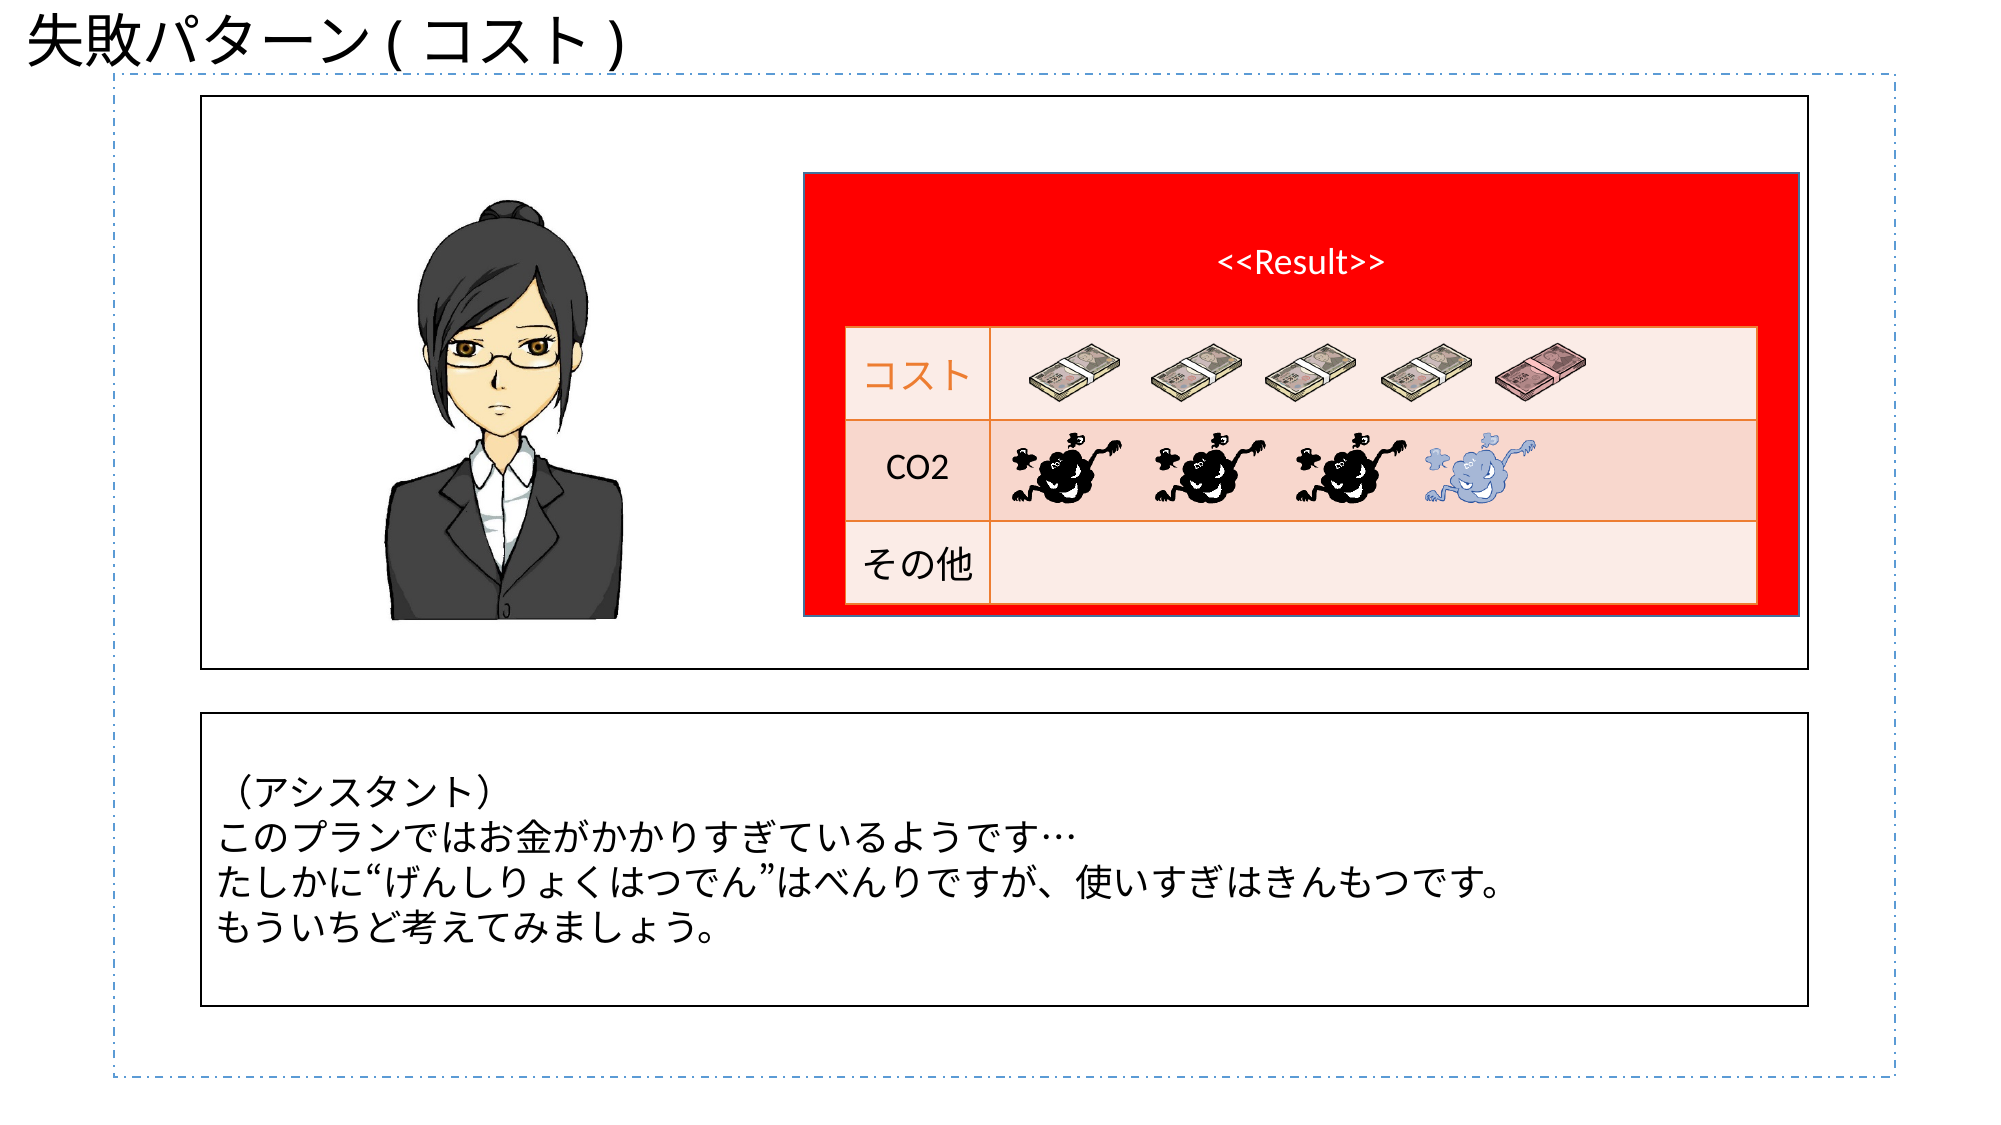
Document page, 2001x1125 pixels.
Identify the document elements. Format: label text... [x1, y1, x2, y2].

picture [1153, 431, 1266, 504]
picture [282, 138, 795, 651]
table_cell CO2 [846, 421, 989, 520]
table_header コスト [846, 328, 989, 419]
picture [1294, 431, 1408, 504]
table_cell [991, 421, 1756, 520]
text_box 失敗パターン(コスト) [11, 4, 1737, 223]
table_header [991, 328, 1756, 419]
text_box 背景（総理官邸） [200, 95, 1809, 670]
text_box <<Result>> [803, 172, 1800, 617]
picture [1151, 327, 1242, 418]
picture [1265, 327, 1356, 418]
picture [1009, 431, 1123, 504]
table_cell その他 [846, 522, 989, 603]
picture [1029, 327, 1120, 418]
picture [1381, 327, 1472, 418]
picture [1495, 326, 1586, 418]
table_cell [991, 522, 1756, 603]
text_box [113, 73, 1896, 1078]
text_box （アシスタント） このプランではお金がかかりすぎているようです… たしかに“げんしりょくはつでん”はべんりですが、使いすぎはきんもつです。 もういちど考えてみましょう。 [200, 712, 1809, 1007]
picture [1423, 431, 1537, 504]
